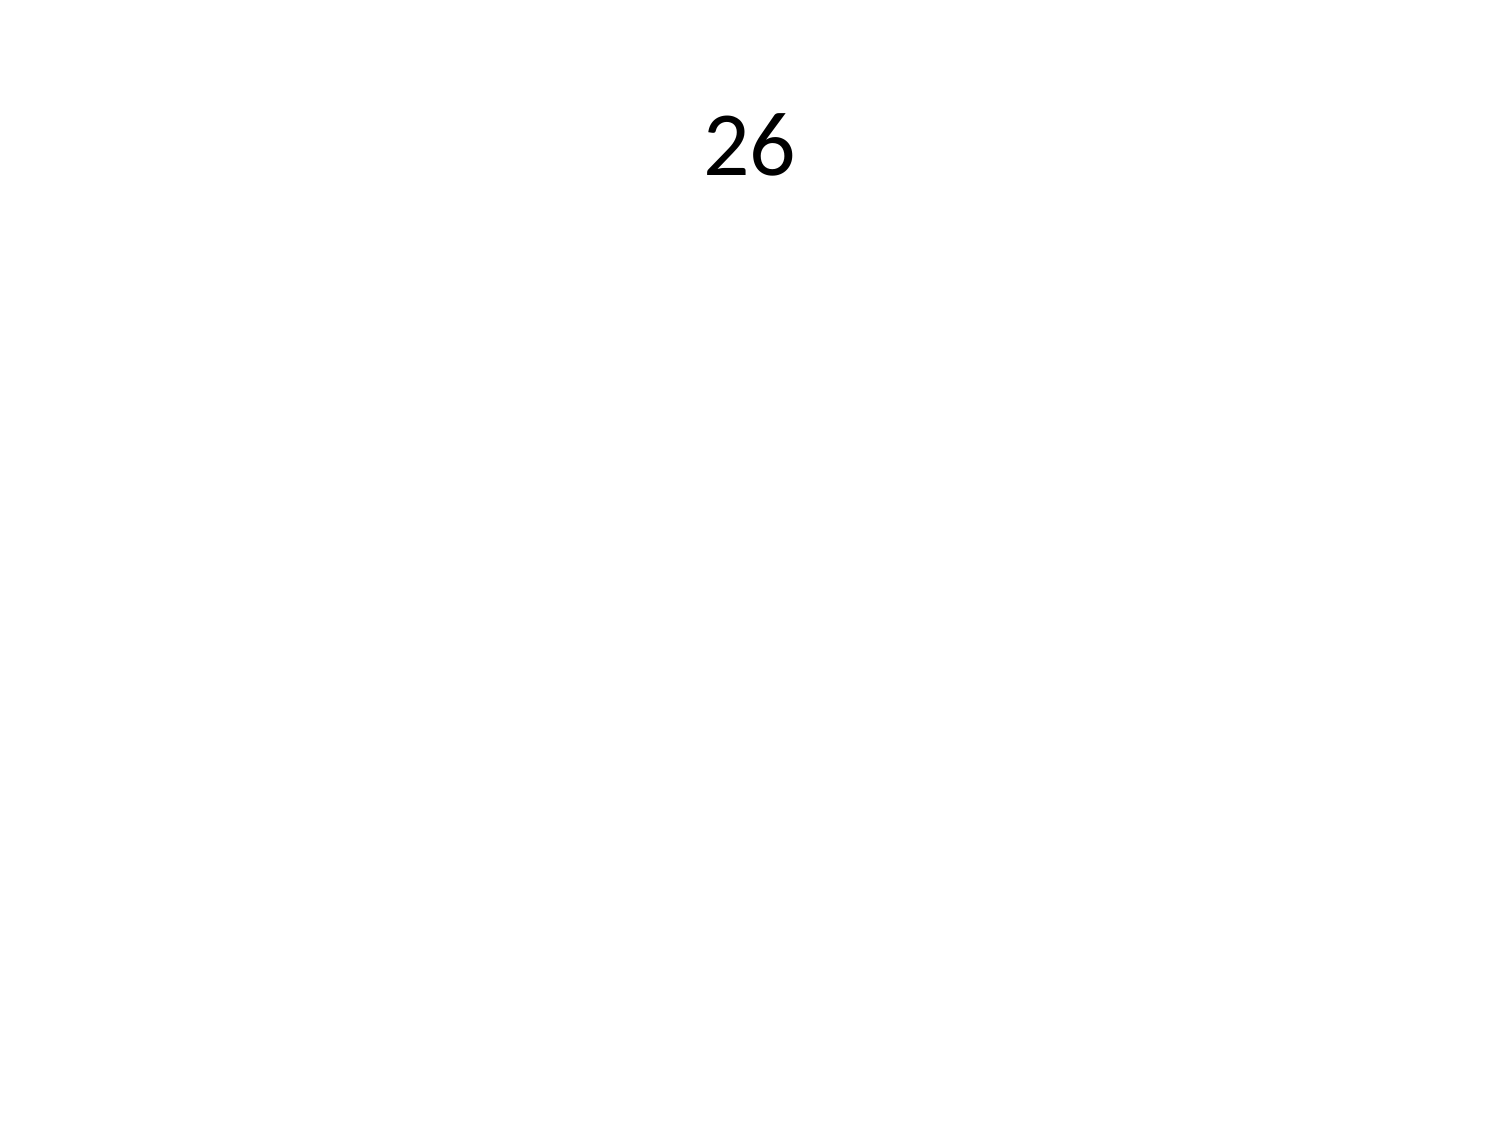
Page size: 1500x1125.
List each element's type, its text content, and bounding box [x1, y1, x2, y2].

title 26 [75, 45, 1425, 233]
